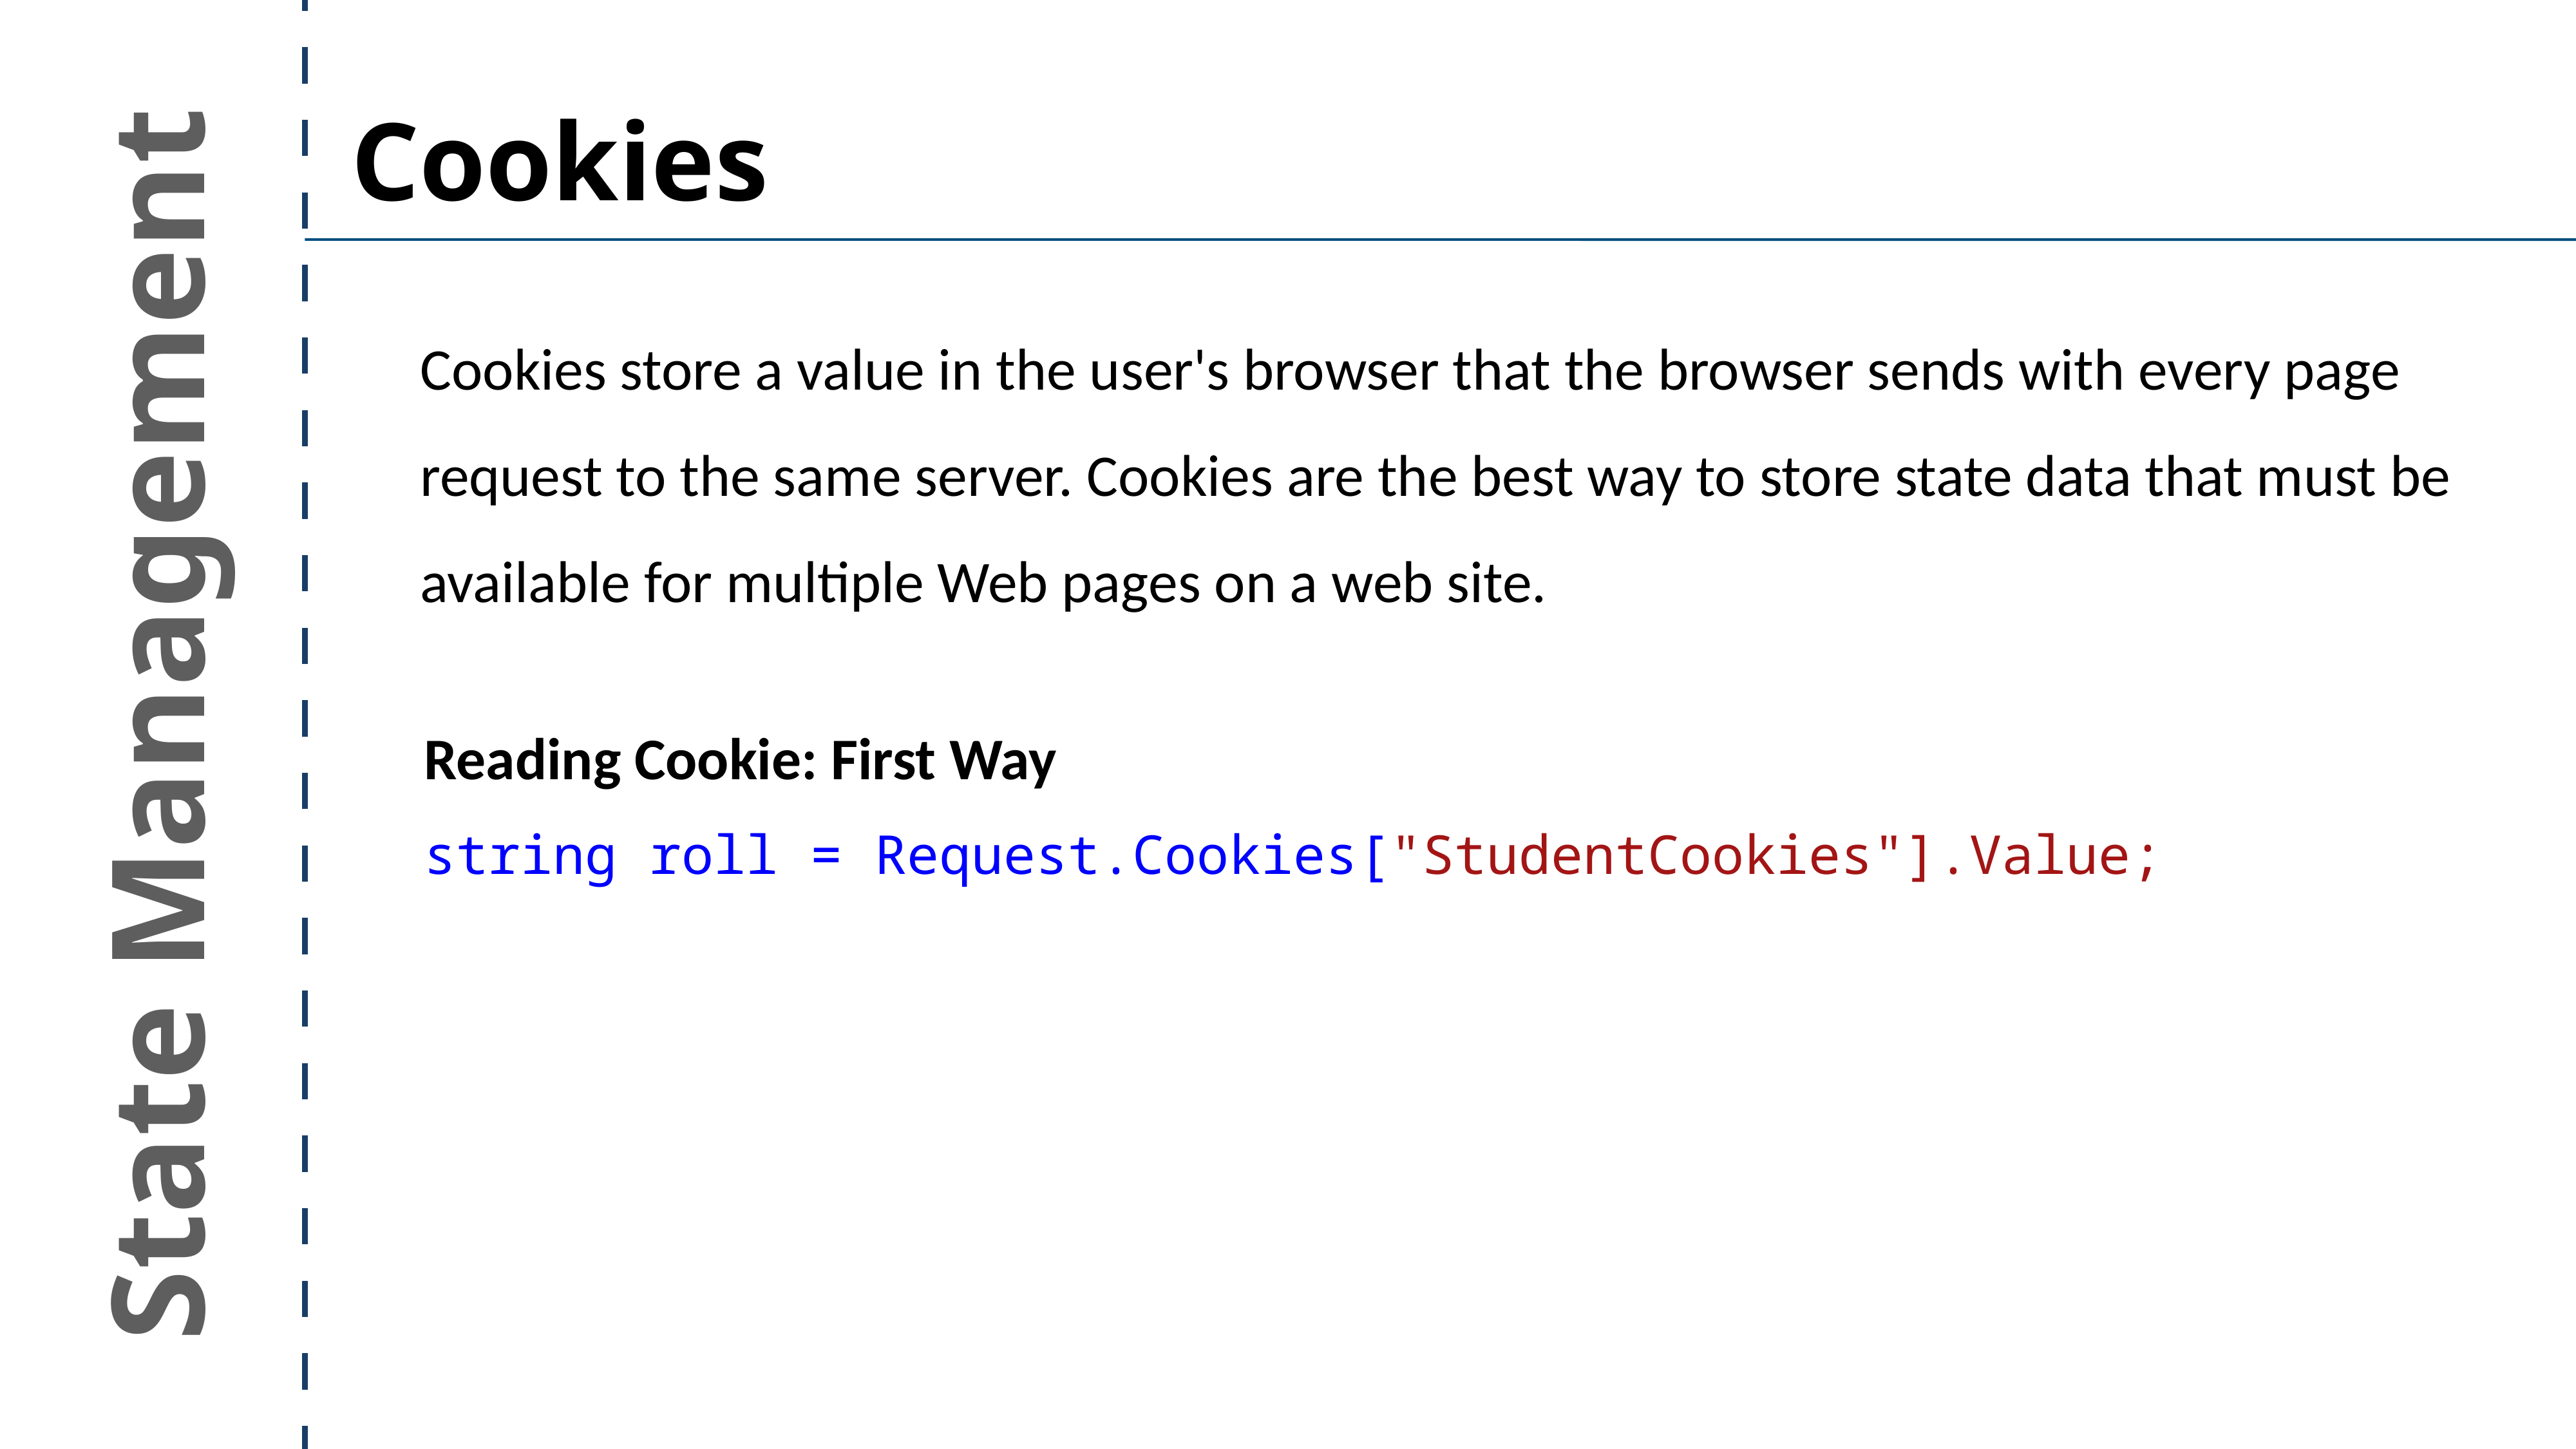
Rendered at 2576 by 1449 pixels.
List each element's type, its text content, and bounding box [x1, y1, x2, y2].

text_box State Management [68, 100, 238, 1349]
text_box Reading Cookie: First Way [416, 712, 1313, 799]
text_box Cookies store a value in the user's browser that the browser sends with every page request to the same server. Cookies are the best way to store state data that must be available for multiple Web pages on a web site. [410, 290, 2576, 620]
text_box string roll = Request.Cookies["StudentCookies"].Value; [414, 816, 2540, 890]
text_box Cookies [343, 86, 1901, 230]
